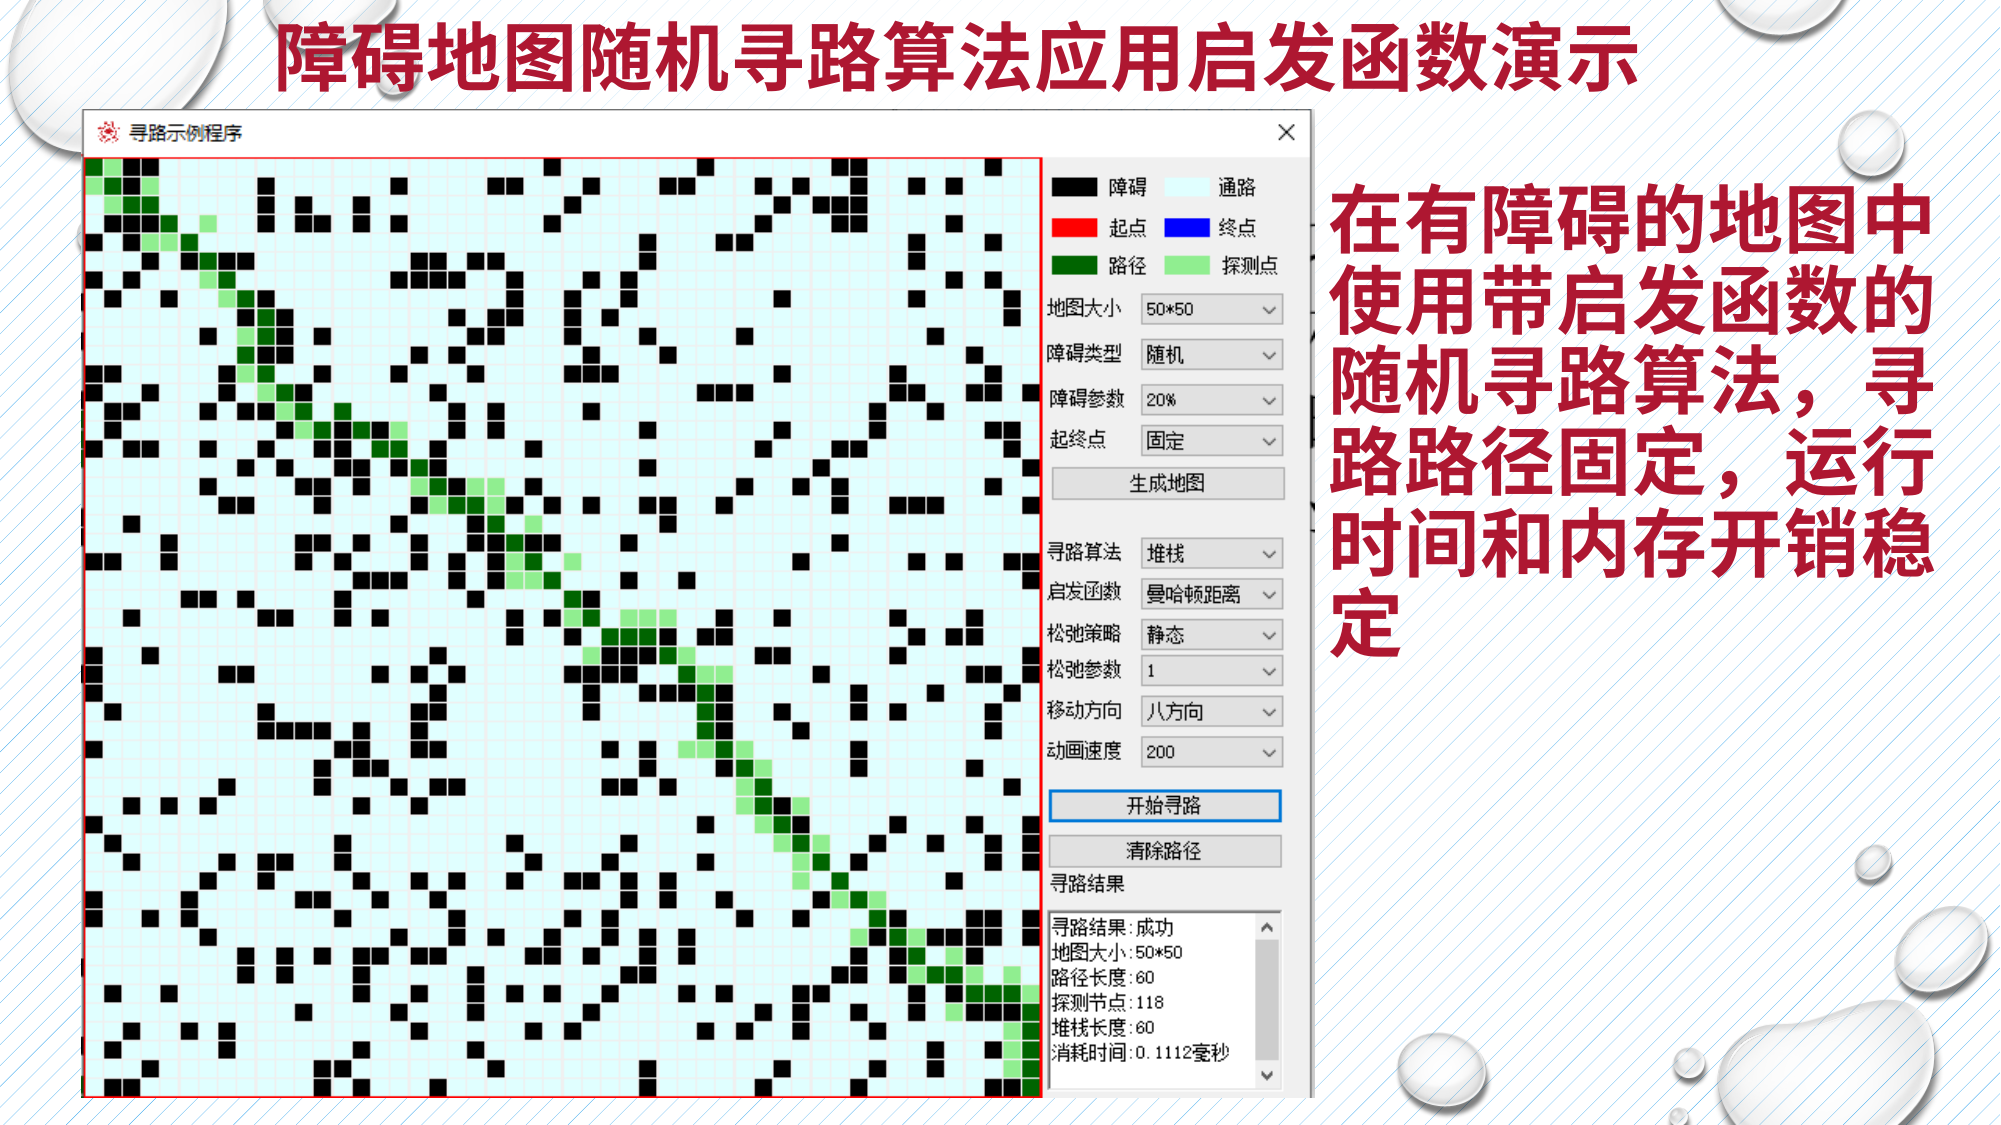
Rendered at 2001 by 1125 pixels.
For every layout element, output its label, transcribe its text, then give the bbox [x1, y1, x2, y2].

title 障碍地图随机寻路算法应用启发函数演示 [158, 0, 1758, 163]
text_box 在有障碍的地图中使用带启发函数的随机寻路算法，寻路路径固定，运行时间和内存开销稳定 [1320, 174, 1955, 676]
picture [0, 0, 2000, 1125]
